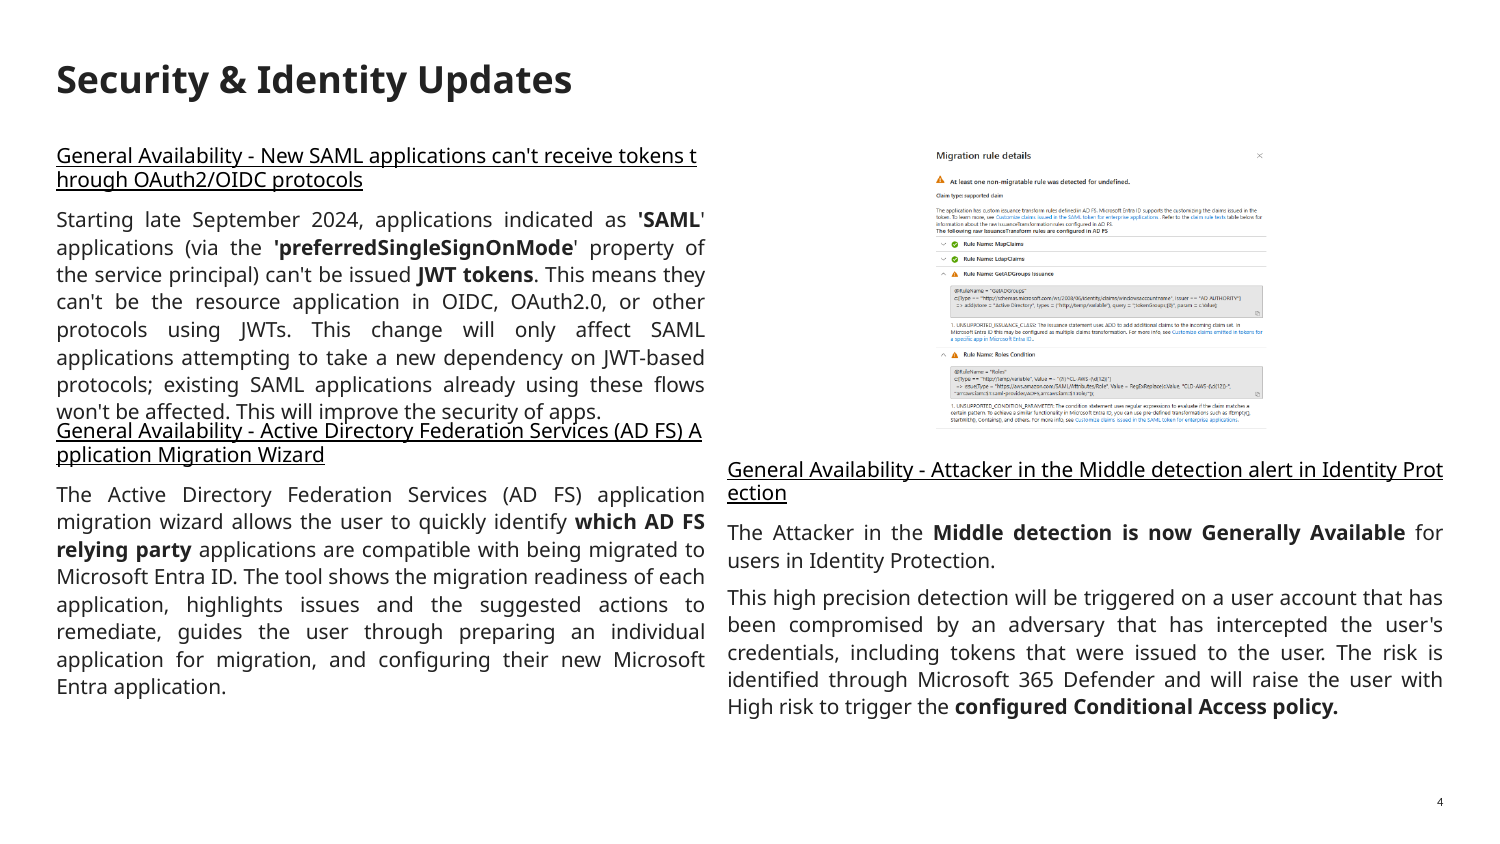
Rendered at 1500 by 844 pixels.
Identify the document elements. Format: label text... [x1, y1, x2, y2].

list General Availability - Attacker in the Middle detection alert in Identity Protection The Attacker in the Middle detection is now Generally Available for users in Identity Protection. This high precision detection will be triggered on a user account that has been compromised by an adversary that has intercepted the user's credentials, including tokens that were issued to the user. The risk is identified through Microsoft 365 Defender and will raise the user with High risk to trigger the configured Conditional Access policy. [727, 453, 1444, 724]
list General Availability - New SAML applications can't receive tokens through OAuth2/OIDC protocols Starting late September 2024, applications indicated as 'SAML' applications (via the 'preferredSingleSignOnMode' property of the service principal) can't be issued JWT tokens. This means they can't be the resource application in OIDC, OAuth2.0, or other protocols using JWTs. This change will only affect SAML applications attempting to take a new dependency on JWT-based protocols; existing SAML applications already using these flows won't be affected. This will improve the security of apps. [56, 140, 706, 411]
picture [929, 148, 1275, 429]
title Security & Identity Updates [56, 56, 1444, 113]
text_box General Availability - Active Directory Federation Services (AD FS) Application Migration Wizard The Active Directory Federation Services (AD FS) application migration wizard allows the user to quickly identify which AD FS relying party applications are compatible with being migrated to Microsoft Entra ID. The tool shows the migration readiness of each application, highlights issues and the suggested actions to remediate, guides the user through preparing an individual application for migration, and configuring their new Microsoft Entra application. [56, 414, 706, 704]
